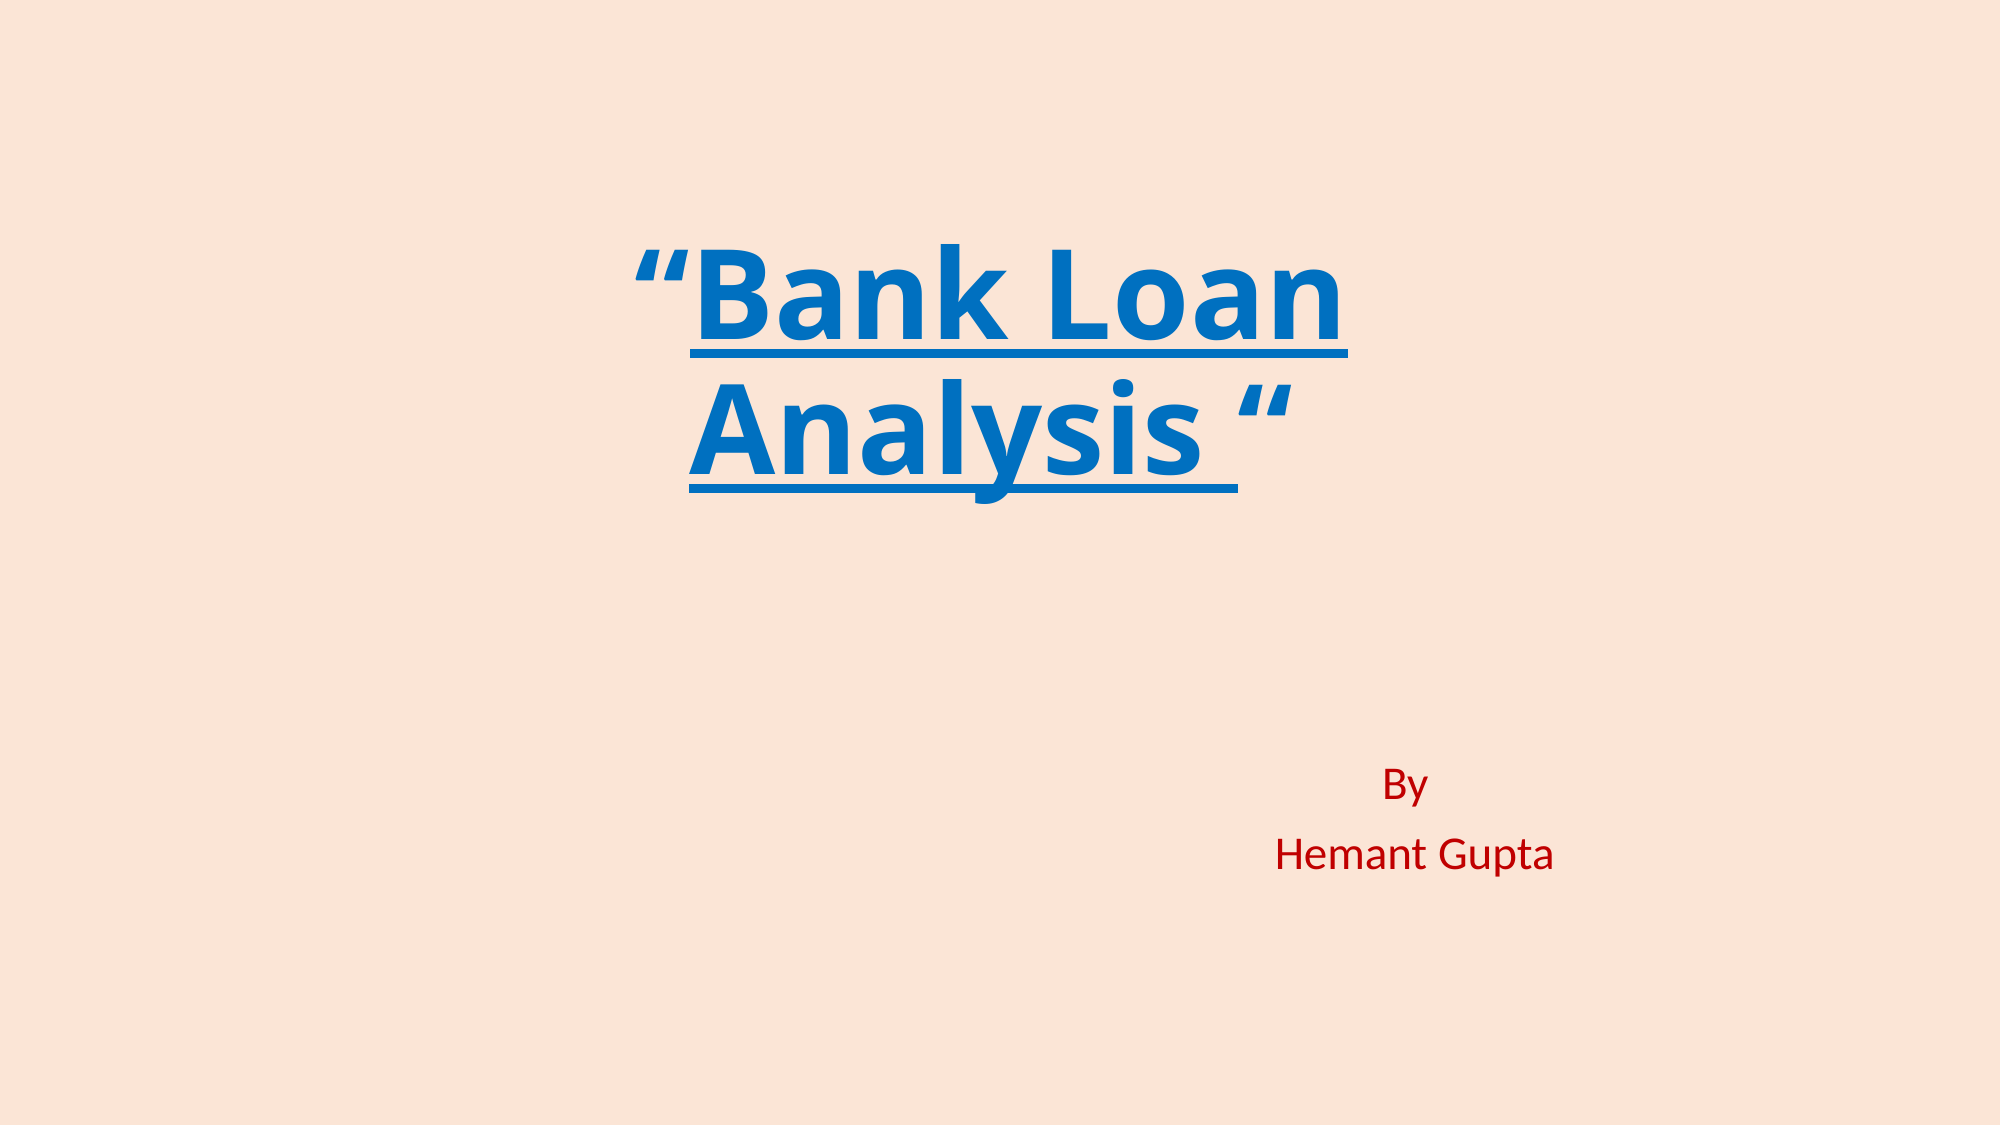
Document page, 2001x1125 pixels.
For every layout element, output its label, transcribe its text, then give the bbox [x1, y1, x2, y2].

title “Bank Loan Analysis “ [381, 326, 1602, 510]
subtitle By Hemant Gupta [1259, 751, 1574, 967]
